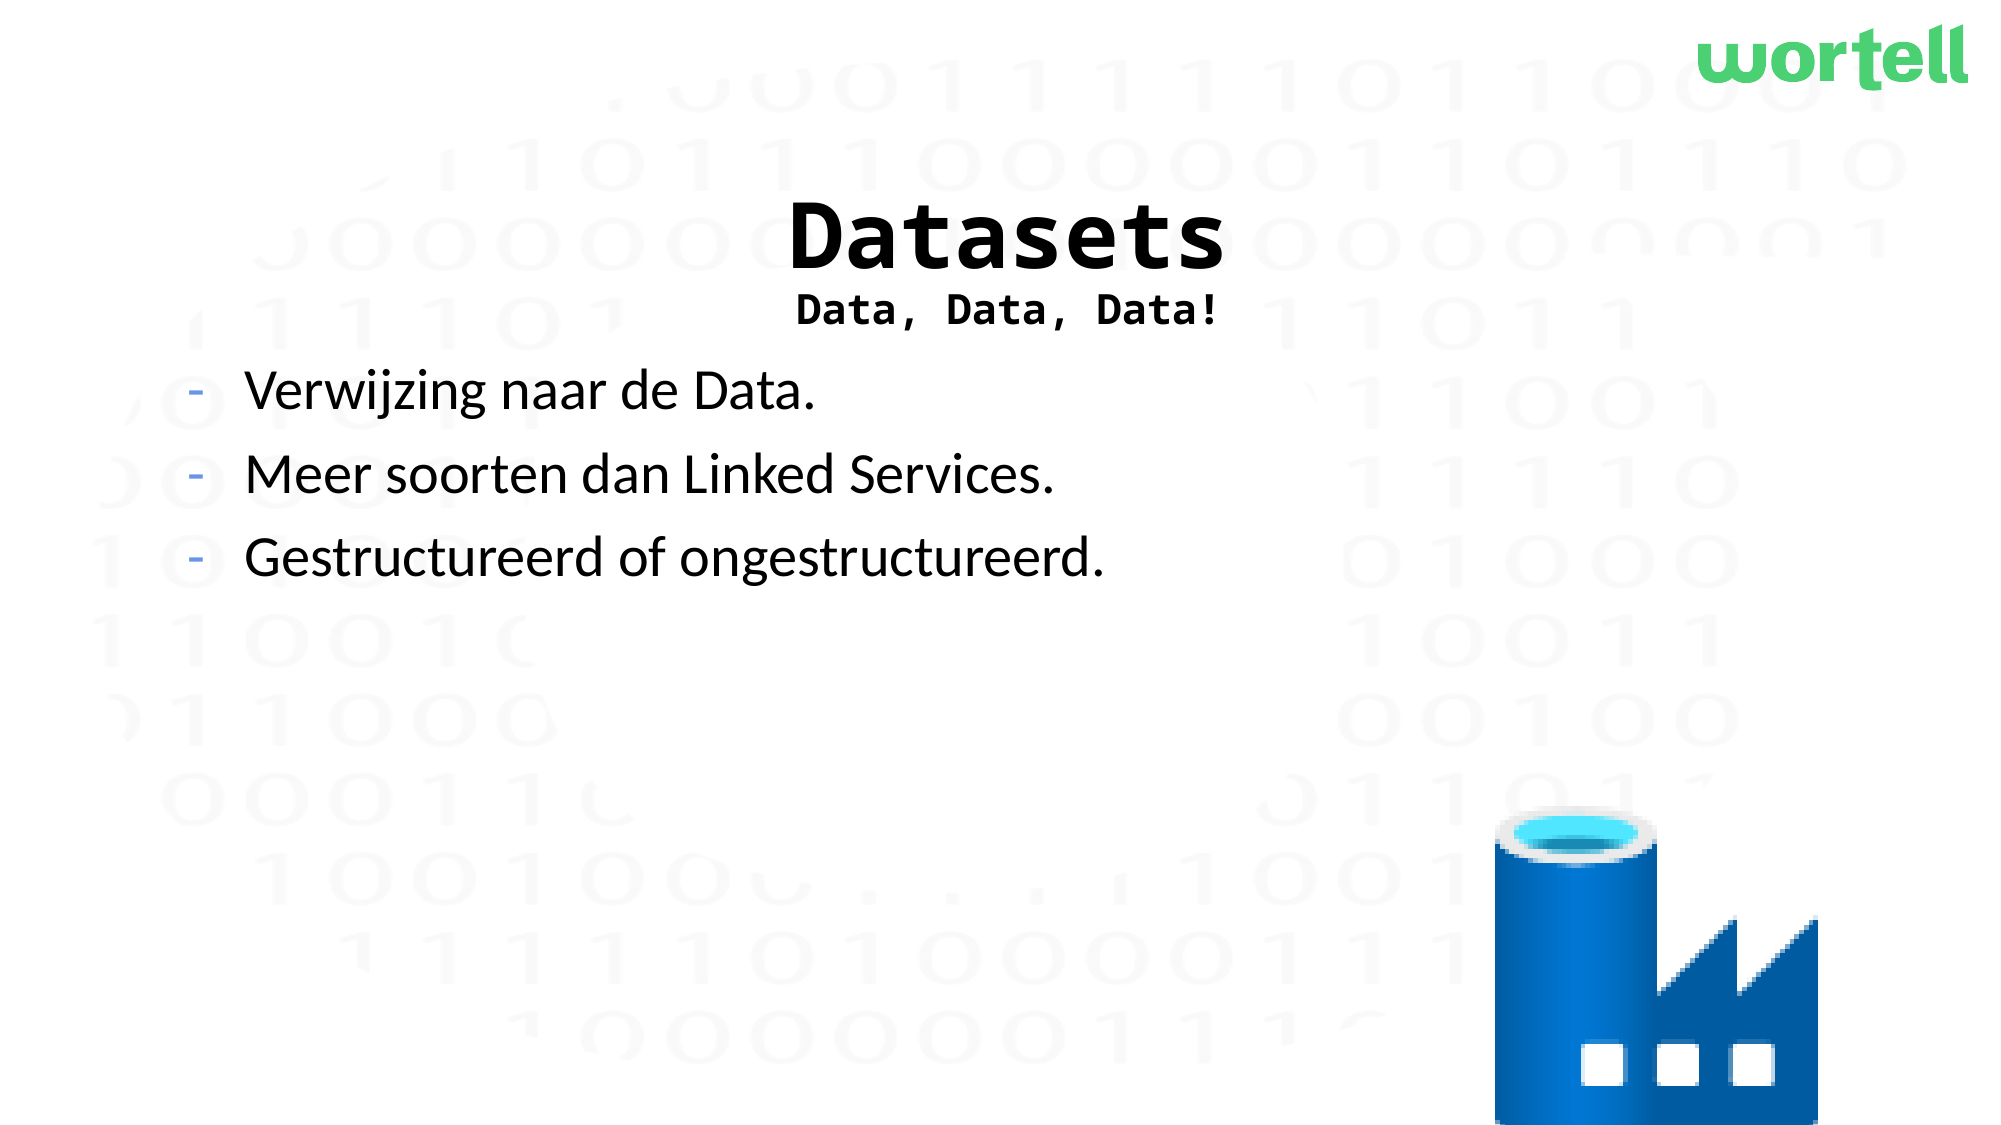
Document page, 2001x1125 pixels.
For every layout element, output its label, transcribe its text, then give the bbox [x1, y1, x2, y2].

text_box Datasets Data, Data, Data! [146, 152, 1872, 371]
text_box - Verwijzing naar de Data. - Meer soorten dan Linked Services. - Gestructureerd of ongestructureerd. [172, 351, 1965, 973]
picture [1696, 22, 1970, 92]
picture [1486, 797, 1828, 1125]
